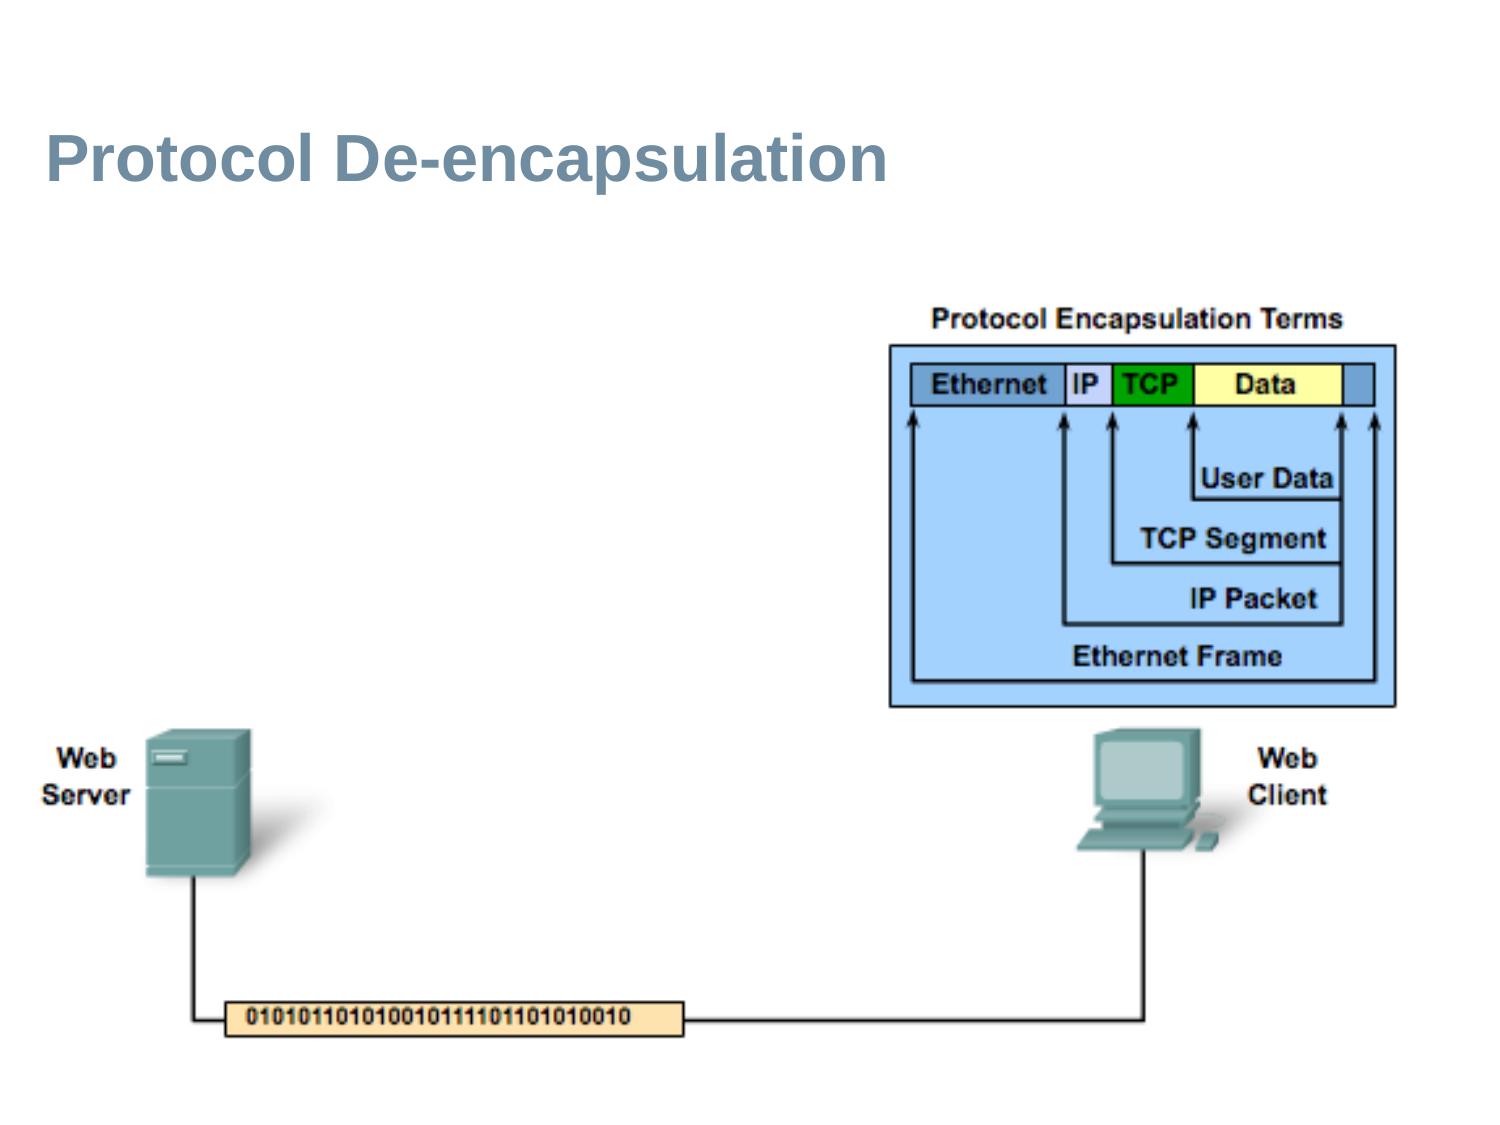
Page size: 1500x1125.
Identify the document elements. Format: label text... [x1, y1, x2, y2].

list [34, 285, 1468, 1055]
title Protocol De-encapsulation [31, 64, 1471, 203]
